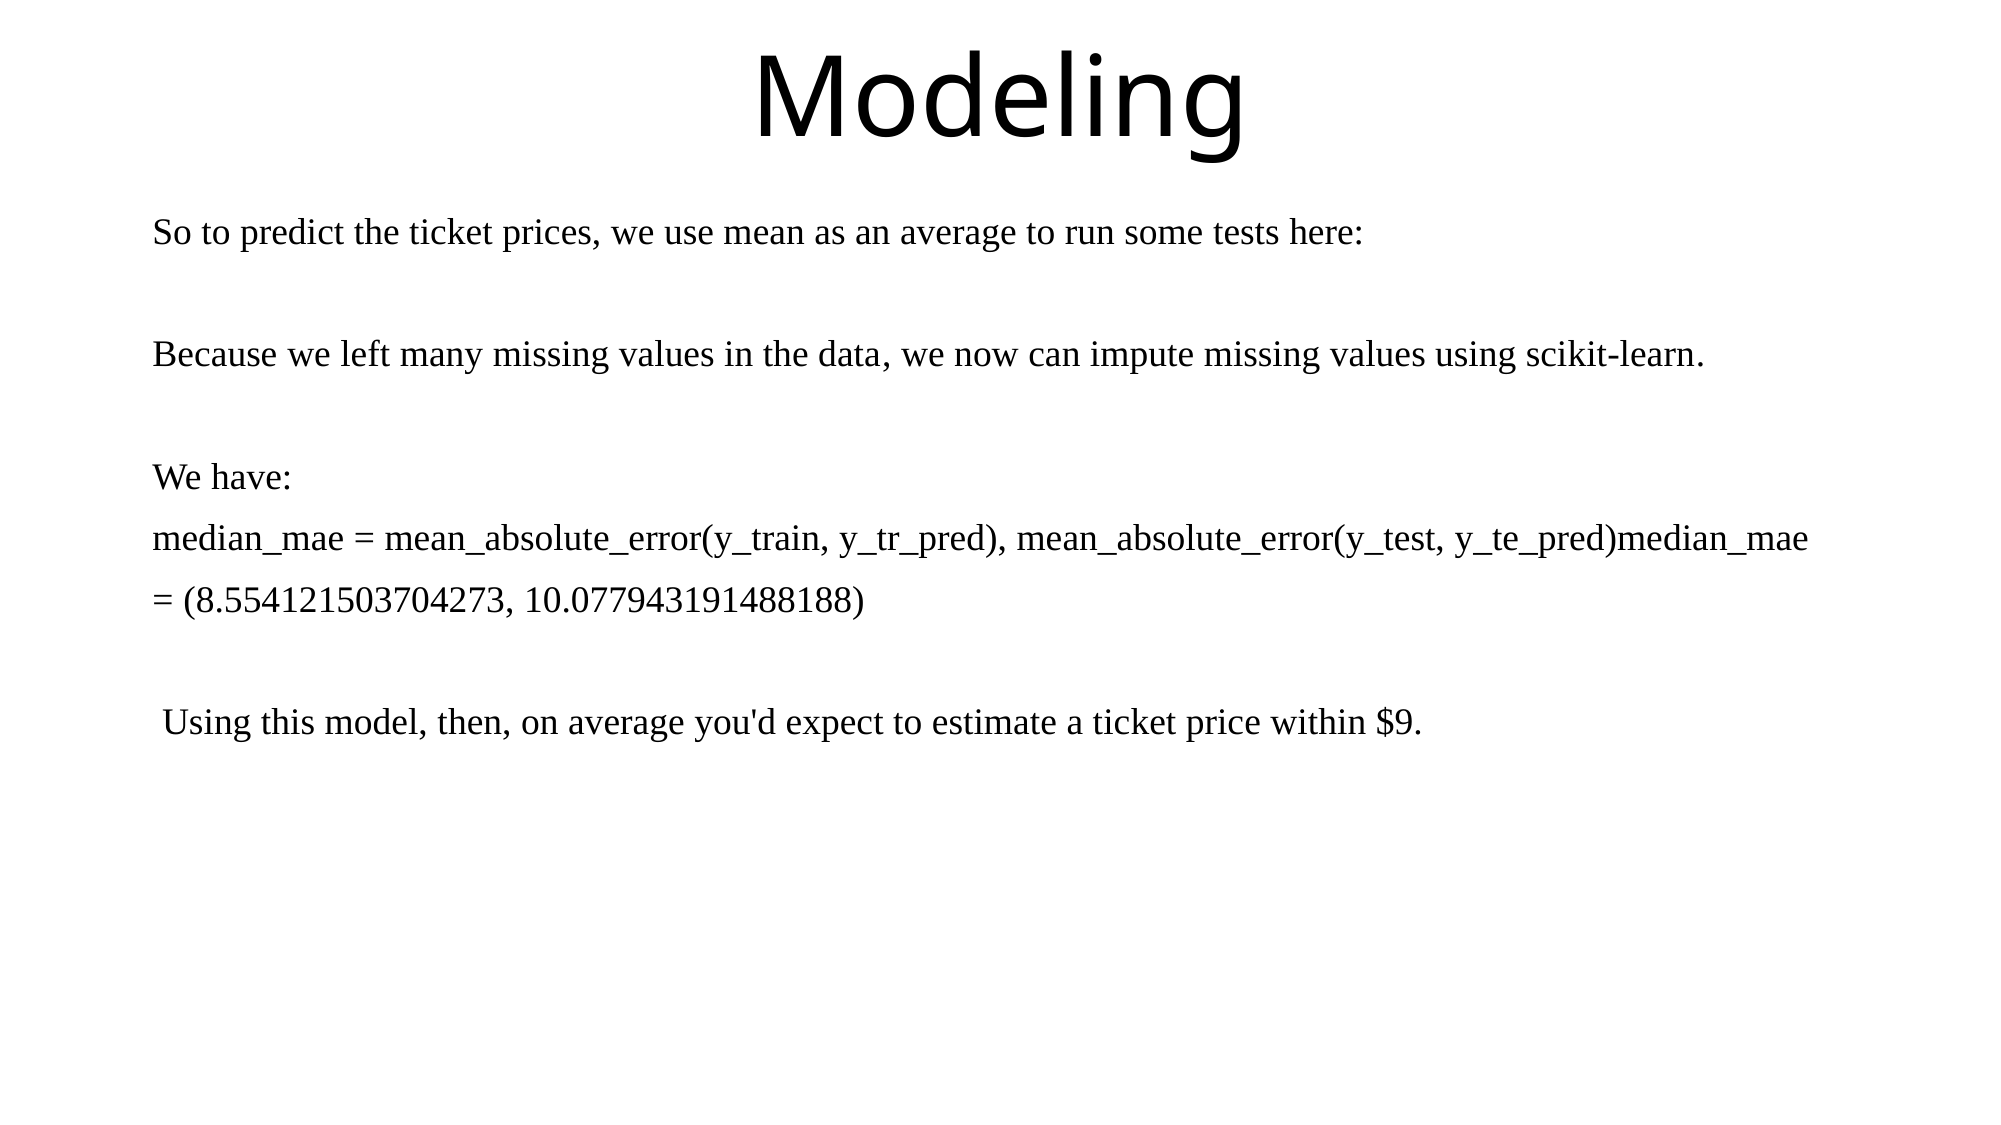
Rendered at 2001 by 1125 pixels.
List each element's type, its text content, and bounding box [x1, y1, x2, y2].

list So to predict the ticket prices, we use mean as an average to run some tests here: Because we left many missing values in the data, we now can impute missing values using scikit-learn. We have: median_mae = mean_absolute_error(y_train, y_tr_pred), mean_absolute_error(y_test, y_te_pred)median_mae = (8.554121503704273, 10.077943191488188) Using this model, then, on average you'd expect to estimate a ticket price within $9. [137, 204, 1863, 1014]
title Modeling [137, 59, 1863, 141]
